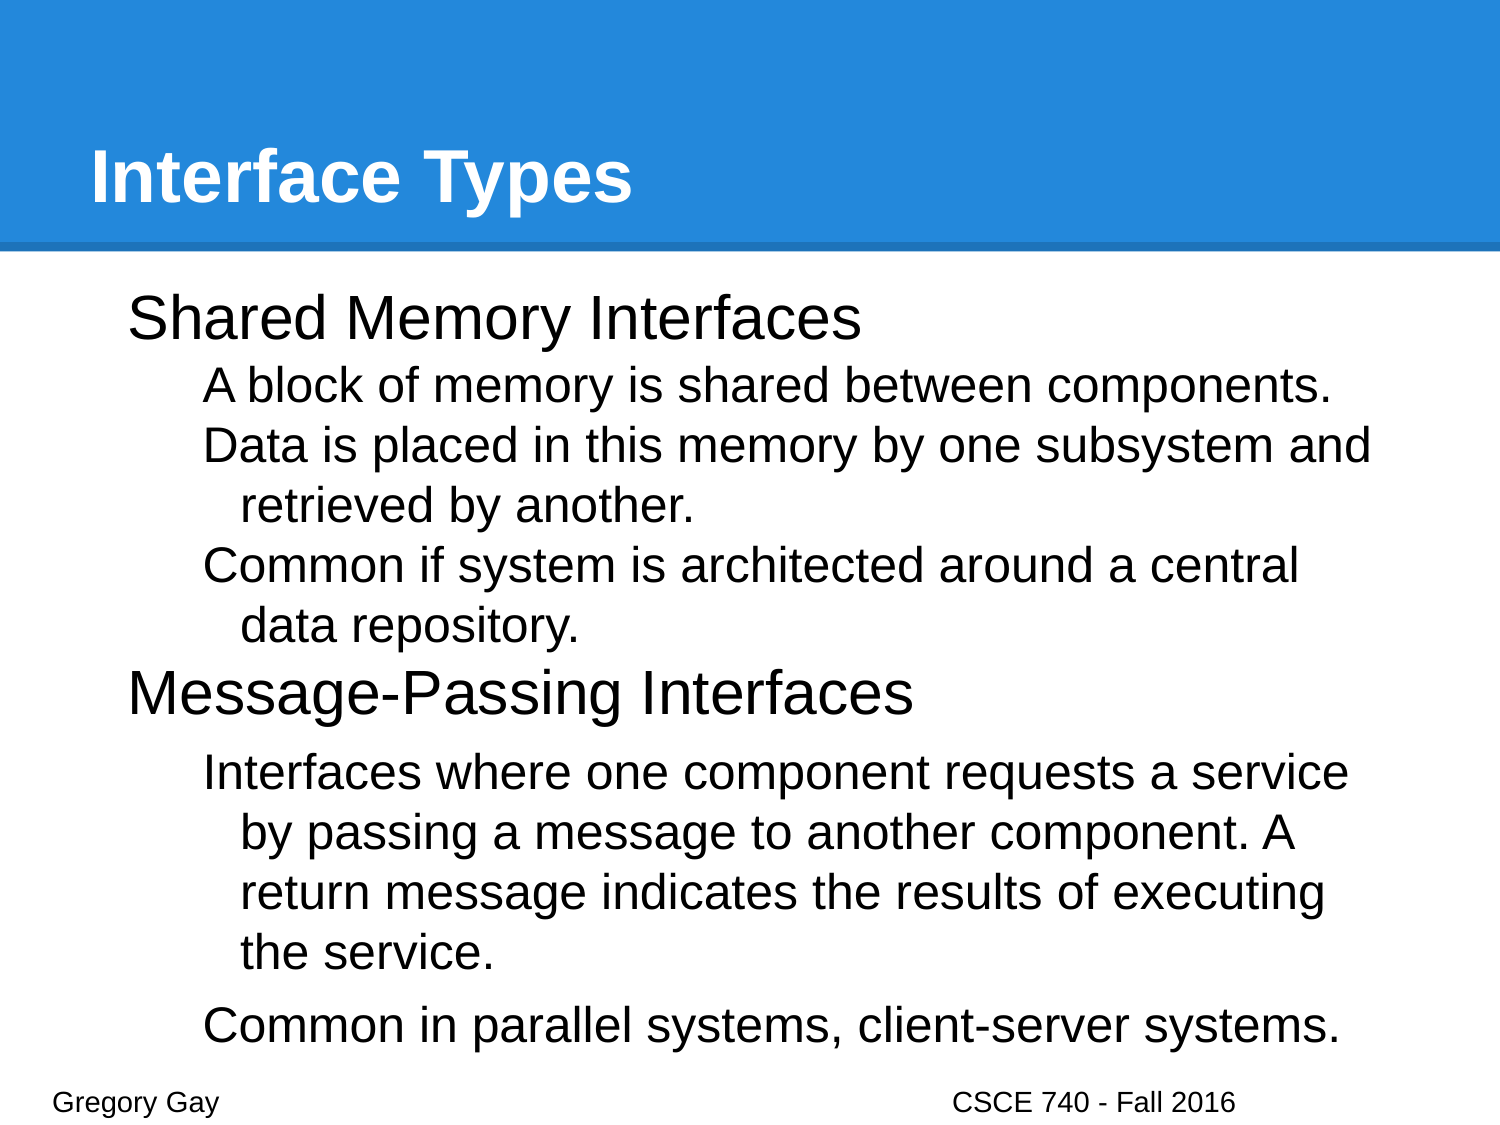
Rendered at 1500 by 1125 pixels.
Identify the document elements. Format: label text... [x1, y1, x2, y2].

list Shared Memory Interfaces A block of memory is shared between components. Data is placed in this memory by one subsystem and retrieved by another. Common if system is architected around a central data repository. Message-Passing Interfaces Interfaces where one component requests a service by passing a message to another component. A return message indicates the results of executing the service. Common in parallel systems, client-server systems. [75, 262, 1425, 1068]
text_box Gregory Gay CSCE 740 - Fall 2016 32 [37, 1068, 1463, 1114]
title Interface Types [75, 45, 1425, 233]
